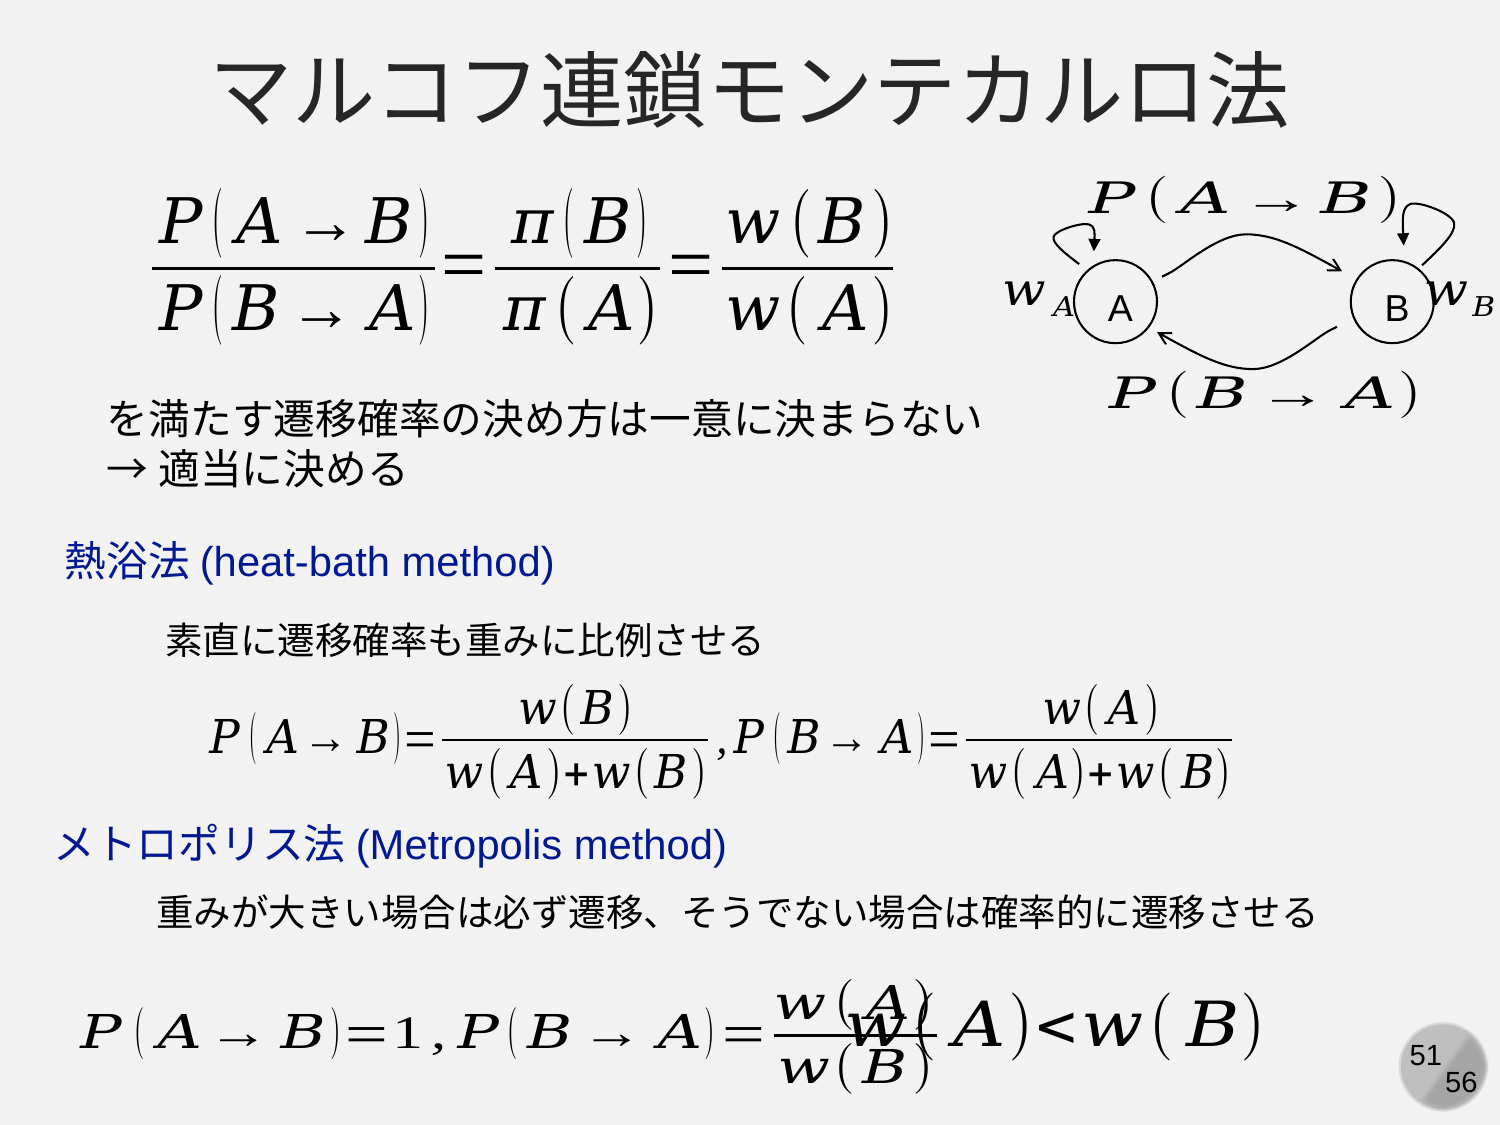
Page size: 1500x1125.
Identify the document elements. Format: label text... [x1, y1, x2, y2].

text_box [1002, 172, 1496, 421]
text_box 熱浴法(heat-bath method) [49, 527, 570, 592]
text_box を満たす遷移確率の決め方は一意に決まらない →適当に決める [92, 385, 999, 501]
text_box 重みが大きい場合は必ず遷移、そうでない場合は確率的に遷移させる [141, 881, 1334, 942]
text_box メトロポリス法(Metropolis method) [38, 810, 743, 876]
list マルコフ連鎖モンテカルロ法 [0, 31, 1500, 155]
text_box 素直に遷移確率も重みに比例させる [150, 609, 781, 670]
